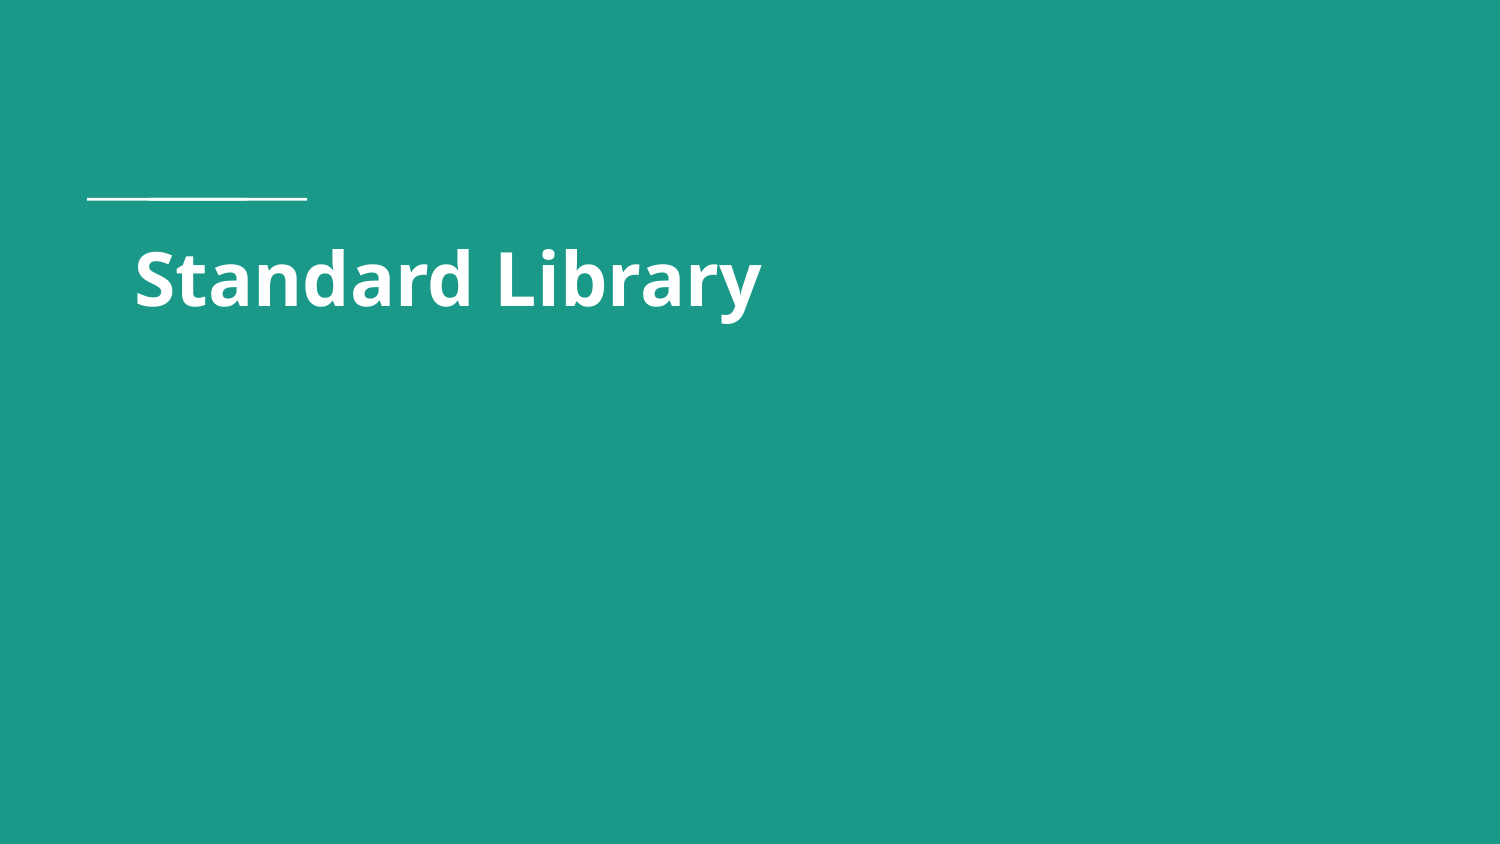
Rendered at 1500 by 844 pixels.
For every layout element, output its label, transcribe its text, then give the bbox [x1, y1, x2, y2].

title Standard Library [119, 216, 1381, 466]
